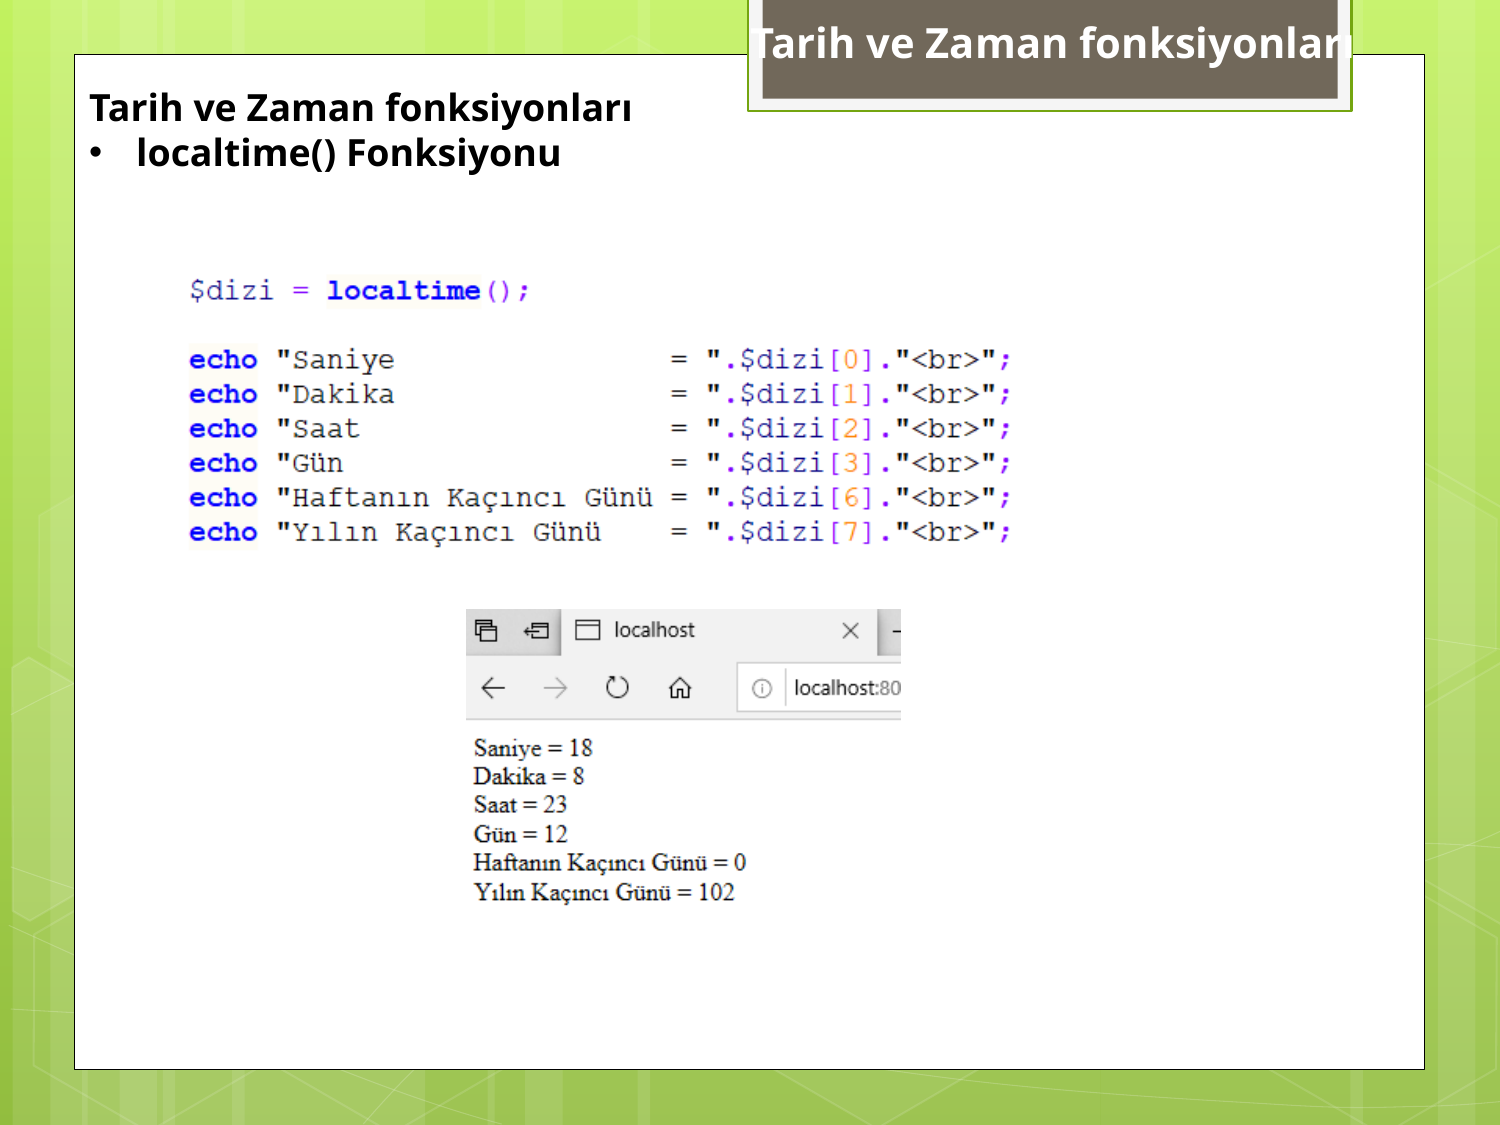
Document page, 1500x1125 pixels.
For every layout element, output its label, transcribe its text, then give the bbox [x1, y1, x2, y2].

picture [466, 609, 902, 910]
text_box Tarih ve Zaman fonksiyonları localtime() Fonksiyonu [74, 76, 1369, 227]
text_box Tarih ve Zaman fonksiyonları [735, 9, 1371, 75]
picture [182, 259, 1024, 563]
